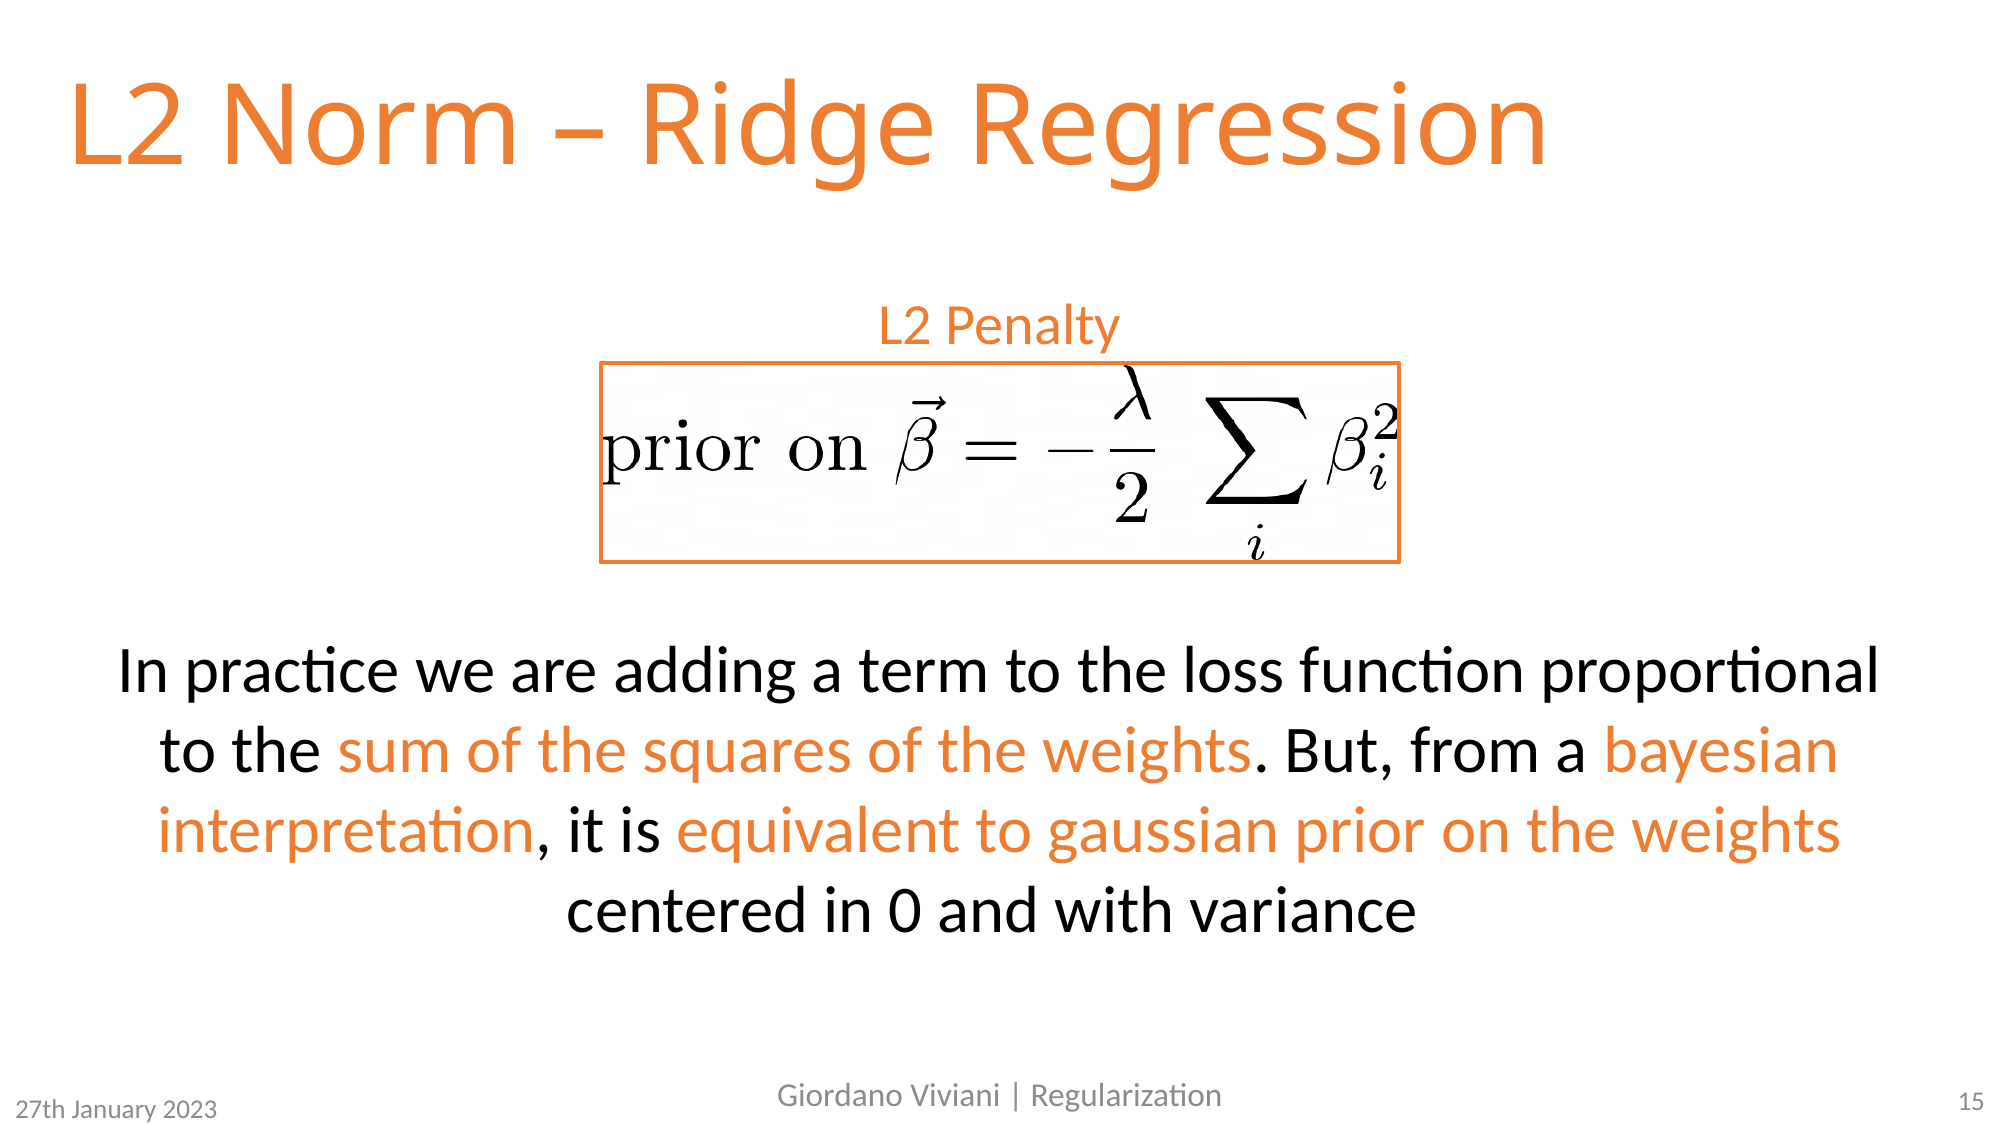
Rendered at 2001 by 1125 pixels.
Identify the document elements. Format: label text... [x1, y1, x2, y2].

title L2 Norm – Ridge Regression [50, 19, 1775, 237]
footer Giordano Viviani | Regularization [662, 1062, 1338, 1123]
text_box L2 Penalty [647, 286, 1353, 361]
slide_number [0, 1078, 450, 1125]
slide_number 15 [1550, 1069, 2000, 1125]
picture [602, 365, 1398, 560]
